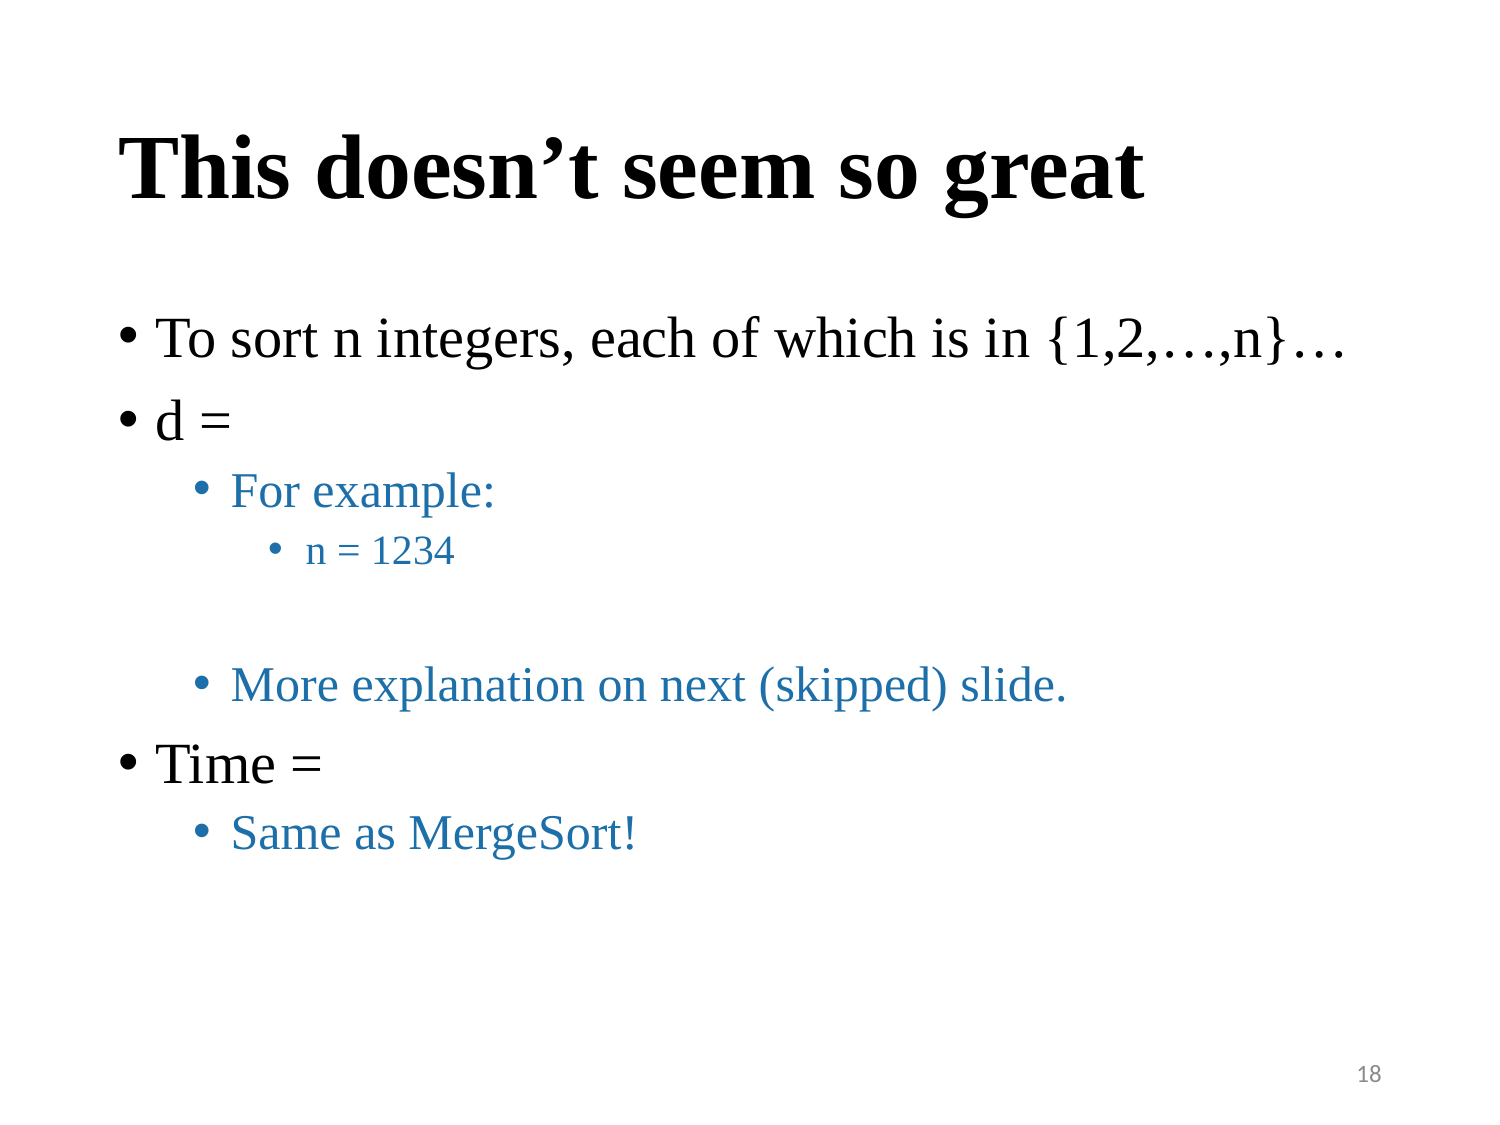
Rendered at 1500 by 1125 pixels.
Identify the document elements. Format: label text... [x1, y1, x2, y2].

slide_number 18 [1059, 1042, 1397, 1103]
title This doesn’t seem so great [103, 59, 1397, 278]
